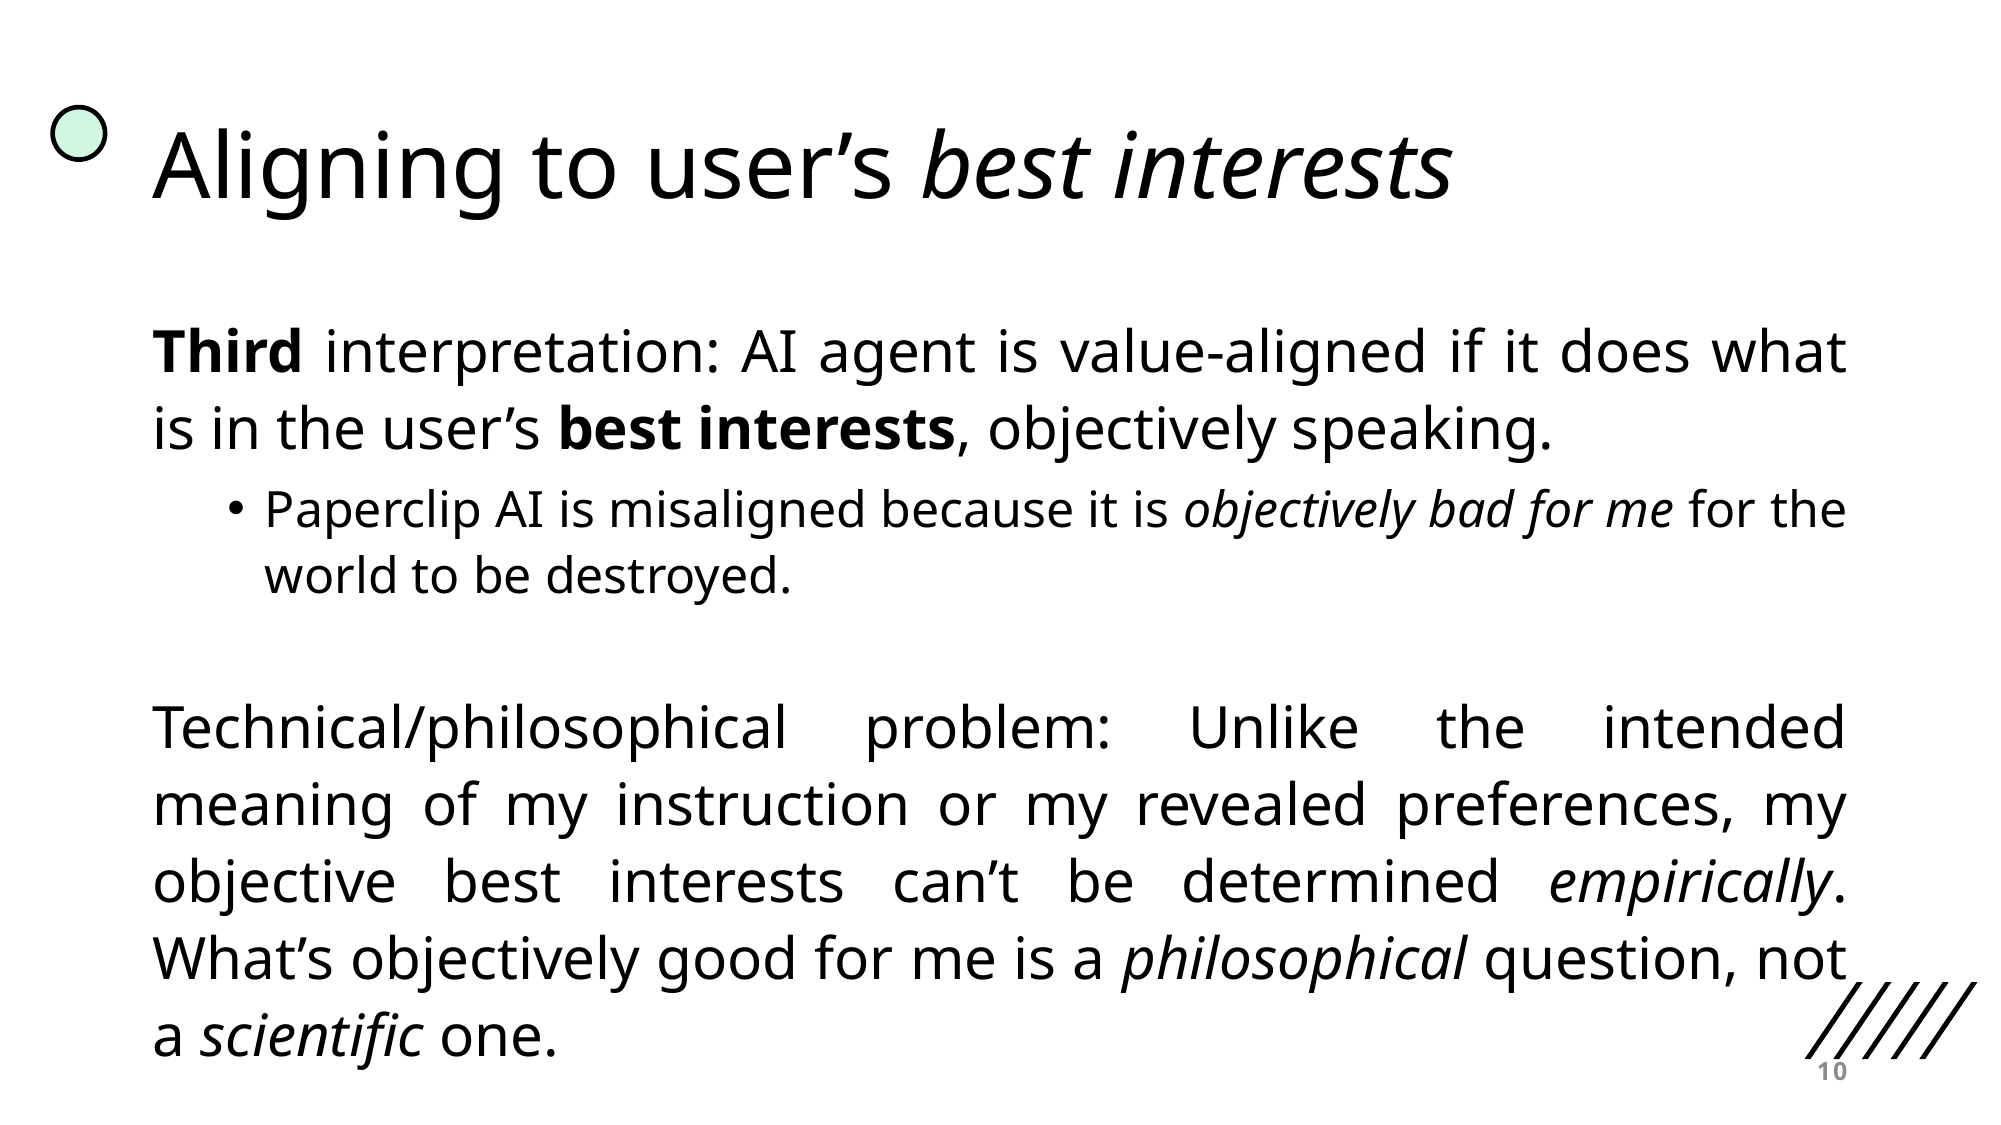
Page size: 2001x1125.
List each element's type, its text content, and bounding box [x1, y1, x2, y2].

title Aligning to user’s best interests [137, 59, 1863, 278]
slide_number 10 [1412, 1042, 1863, 1103]
list Third interpretation: AI agent is value-aligned if it does what is in the user’s best interests, objectively speaking. Paperclip AI is misaligned because it is objectively bad for me for the world to be destroyed. Technical/philosophical problem: Unlike the intended meaning of my instruction or my revealed preferences, my objective best interests can’t be determined empirically. What’s objectively good for me is a philosophical question, not a scientific one. [137, 299, 1863, 1014]
